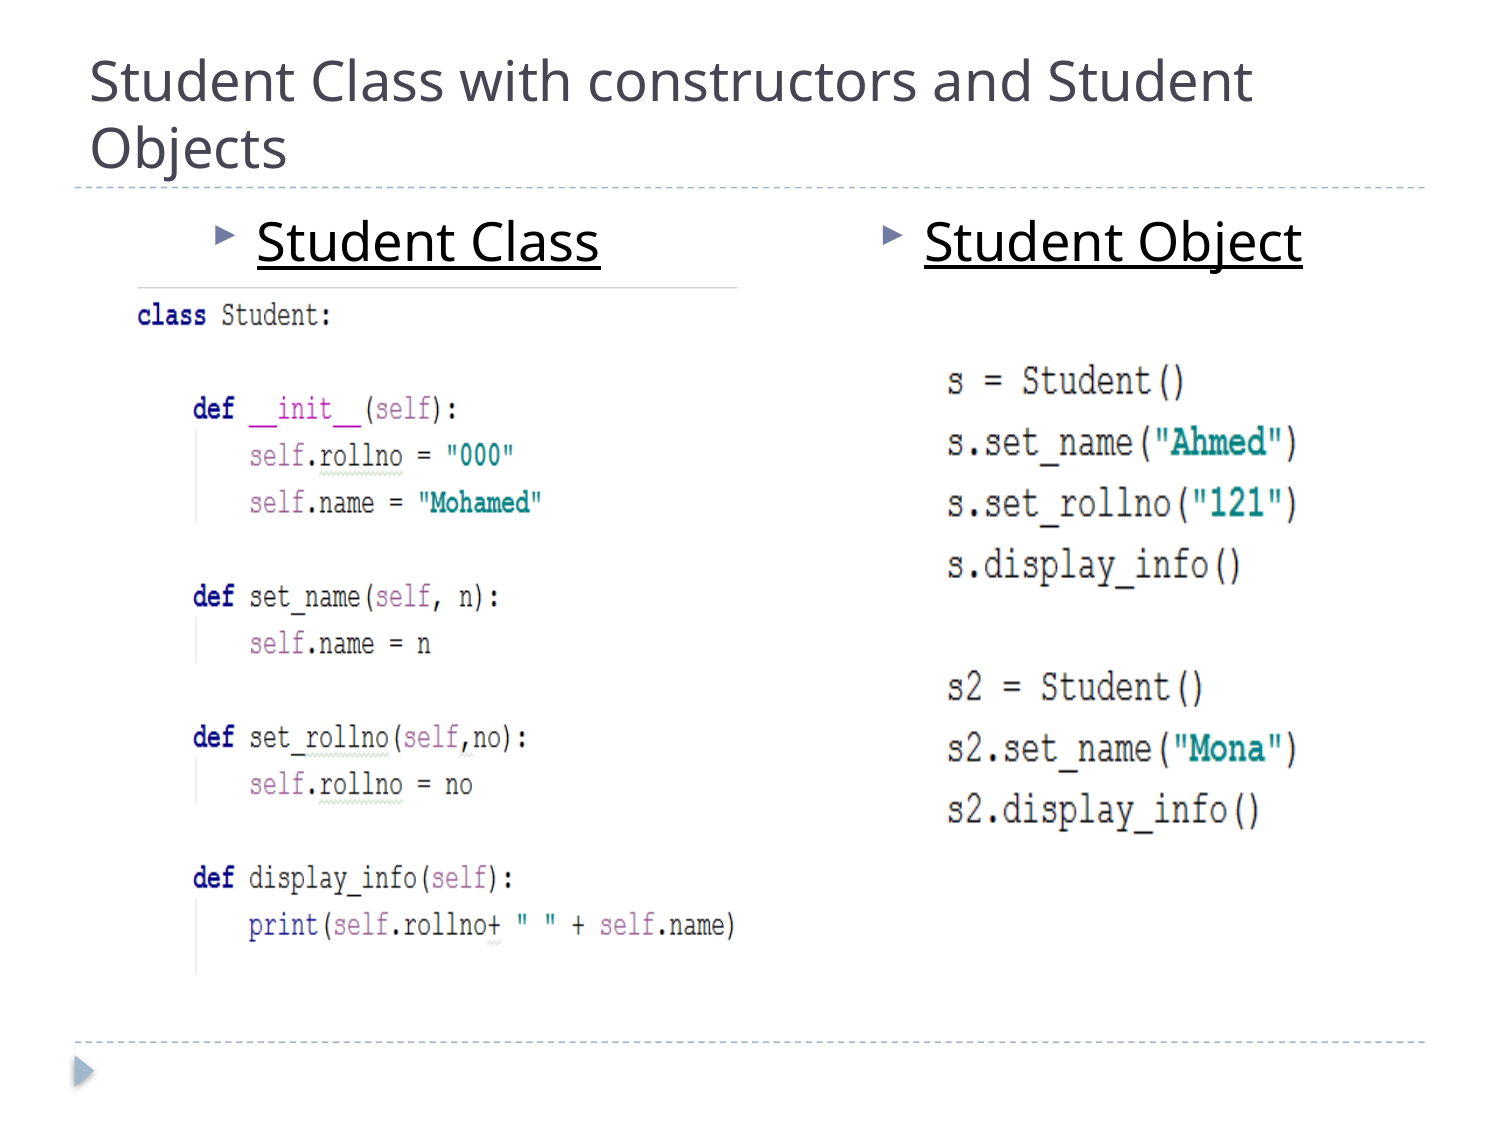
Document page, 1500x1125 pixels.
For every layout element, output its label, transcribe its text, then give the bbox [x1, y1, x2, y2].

list Student Class [75, 200, 738, 1010]
list Student Object [759, 199, 1423, 1010]
picture [937, 349, 1309, 848]
picture [137, 287, 737, 976]
title Student Class with constructors and Student Objects [75, 37, 1425, 188]
